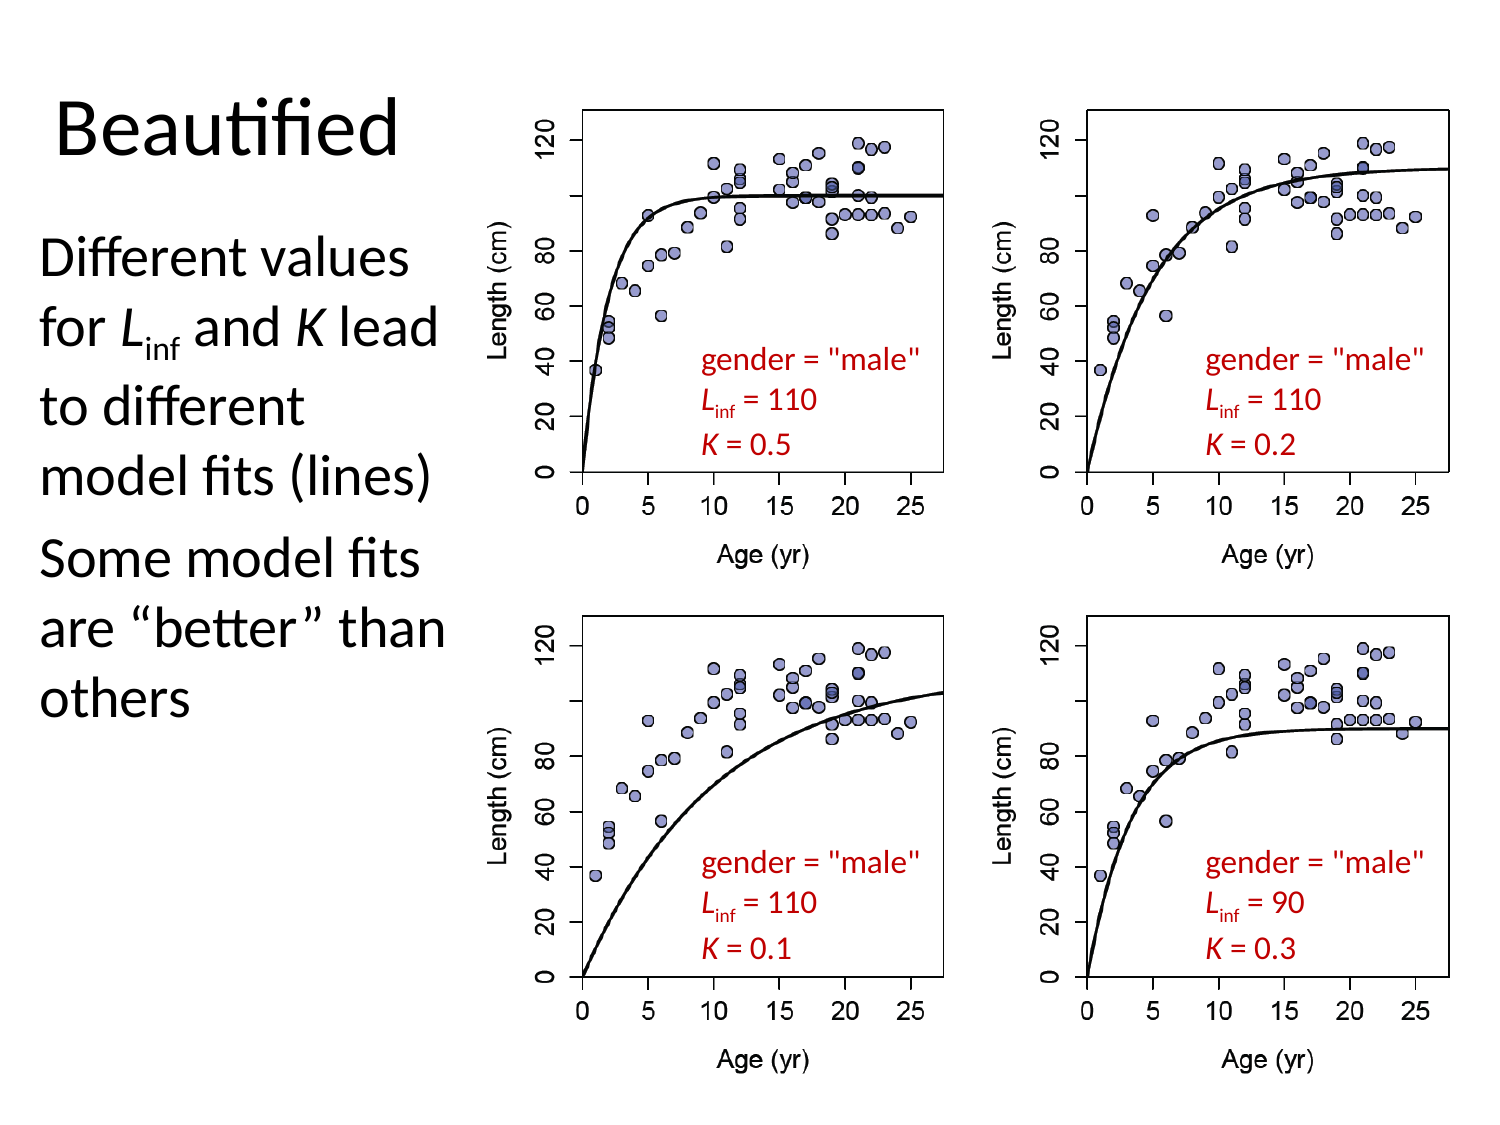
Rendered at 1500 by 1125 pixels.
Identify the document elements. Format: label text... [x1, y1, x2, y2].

title Beautified [22, 45, 434, 200]
list Different values for Linf and K lead to different model fits (lines) Some model fits are “better” than others [24, 210, 466, 1075]
picture [471, 101, 1457, 1087]
